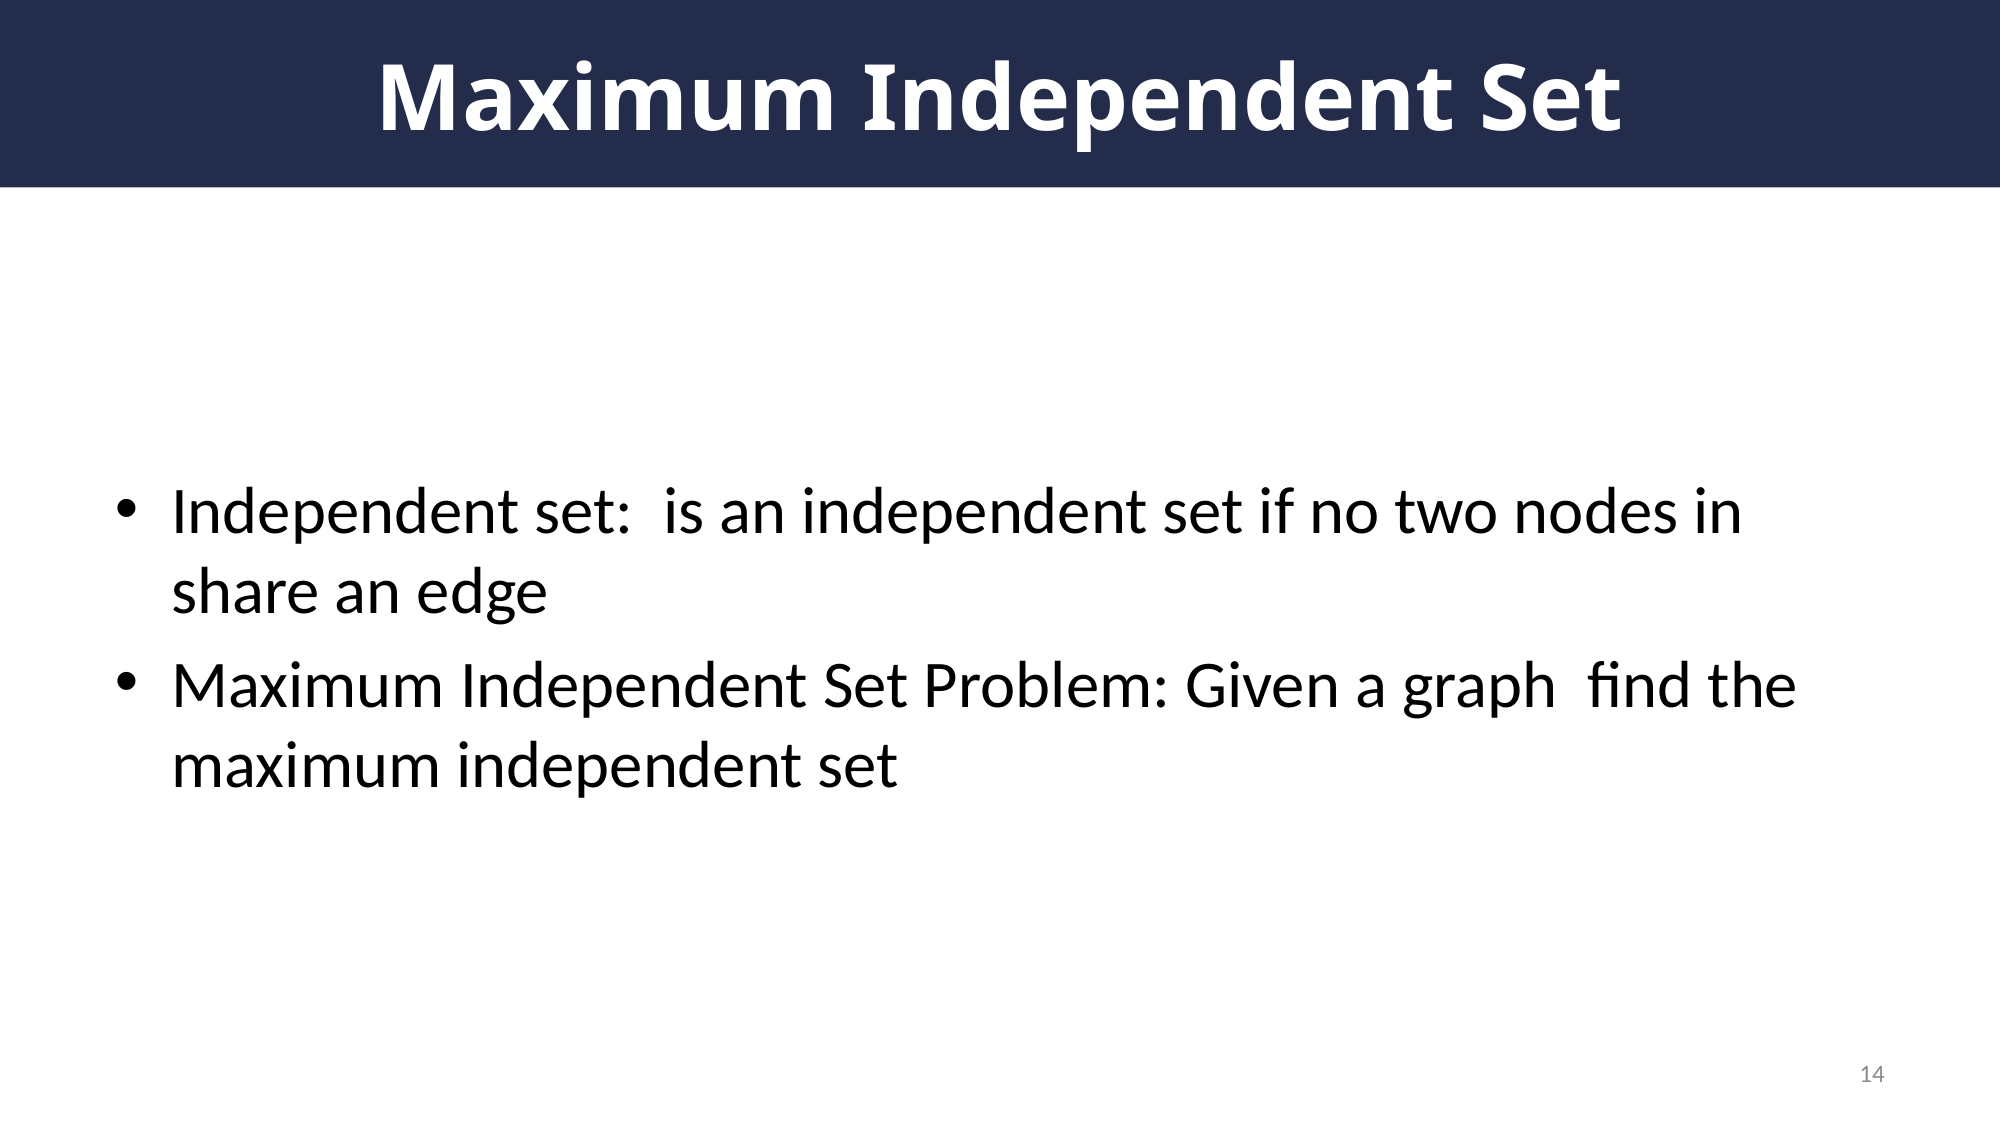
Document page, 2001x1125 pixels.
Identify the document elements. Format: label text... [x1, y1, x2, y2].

slide_number 14 [1433, 1042, 1900, 1103]
title Maximum Independent Set [99, 24, 1900, 163]
